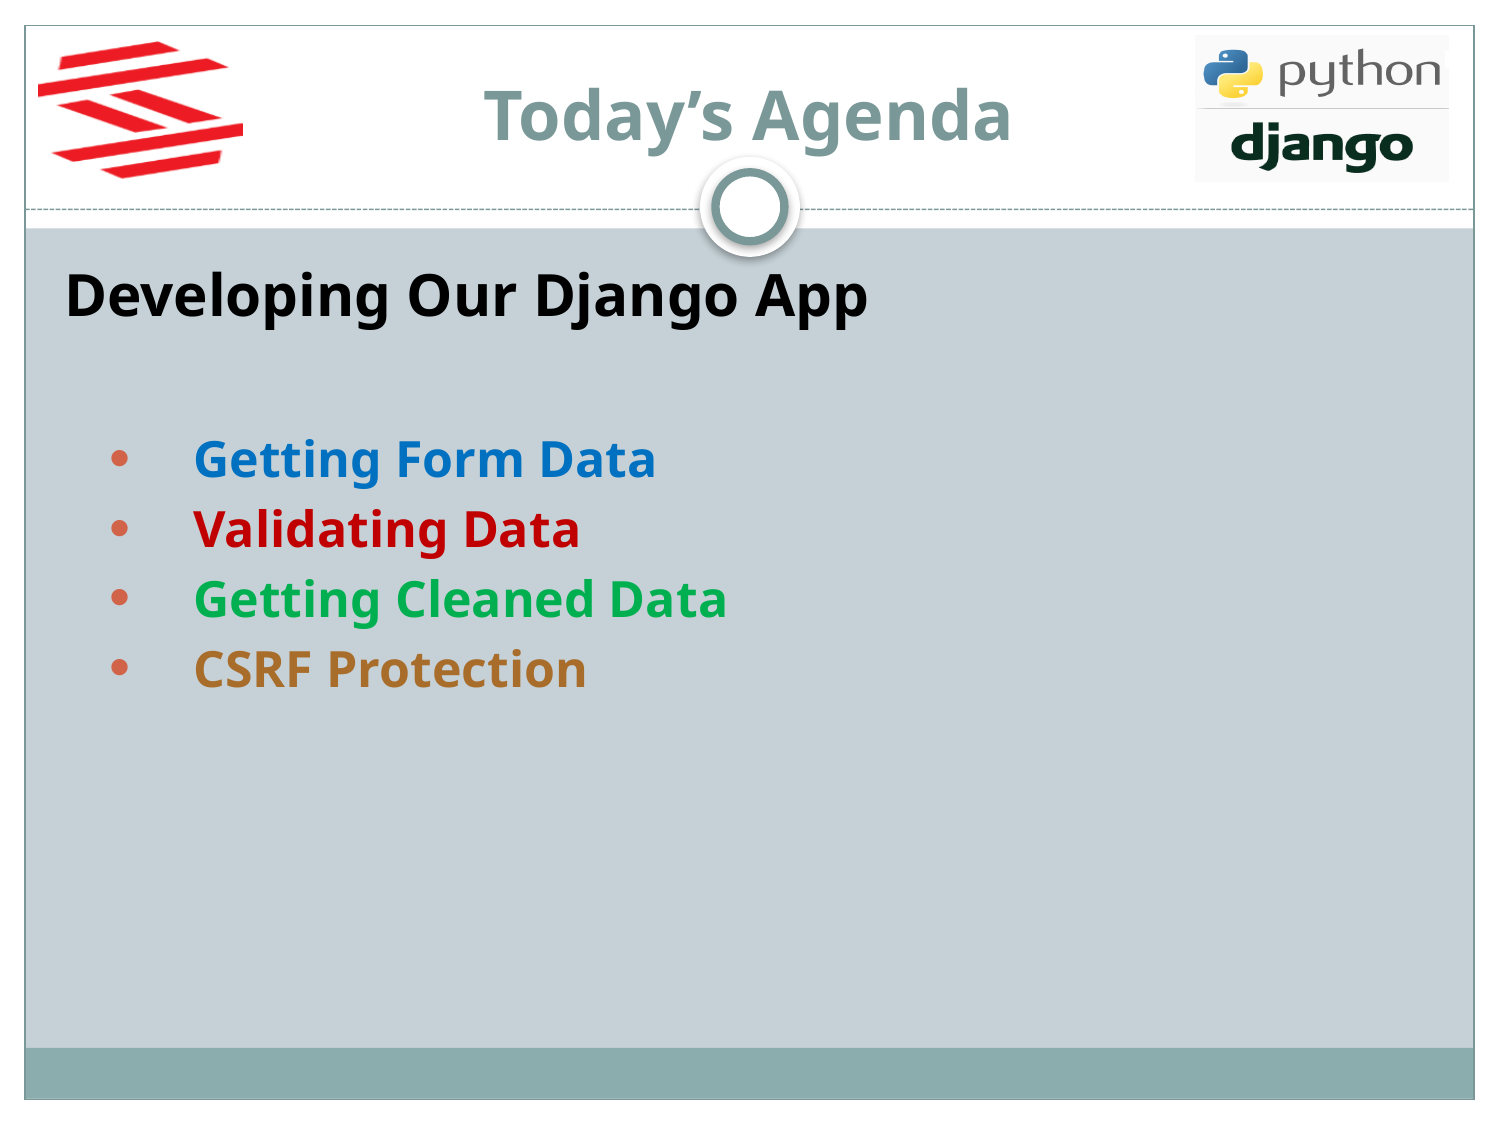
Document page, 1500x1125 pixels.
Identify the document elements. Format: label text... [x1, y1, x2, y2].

list Developing Our Django App Getting Form Data Validating Data Getting Cleaned Data CSRF Protection [49, 250, 1445, 1047]
picture [37, 40, 243, 185]
title Today’s Agenda [237, 37, 1190, 162]
picture [1195, 34, 1449, 183]
